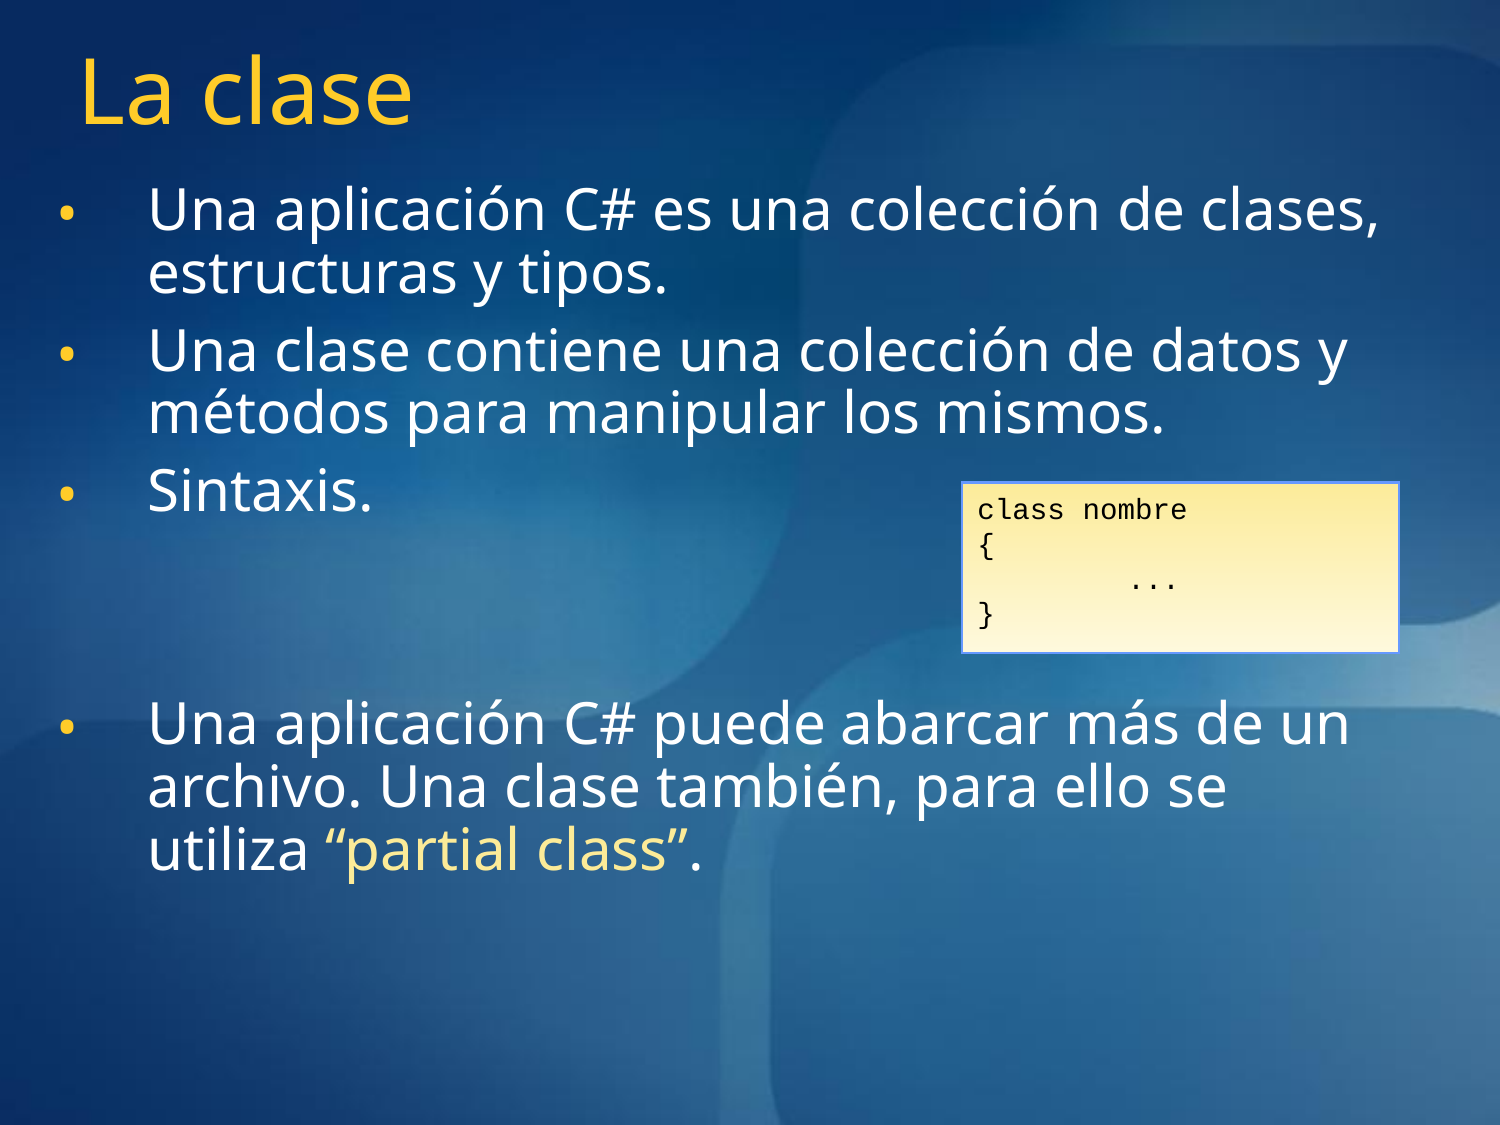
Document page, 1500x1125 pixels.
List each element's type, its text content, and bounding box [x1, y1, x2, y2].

text_box class nombre { ... } [962, 482, 1400, 653]
list Una aplicación C# es una colección de clases, estructuras y tipos. Una clase contiene una colección de datos y métodos para manipular los mismos. Sintaxis. Una aplicación C# puede abarcar más de un archivo. Una clase también, para ello se utiliza “partial class”. [41, 172, 1418, 906]
picture [0, 0, 1500, 1125]
title La clase [62, 37, 1440, 152]
